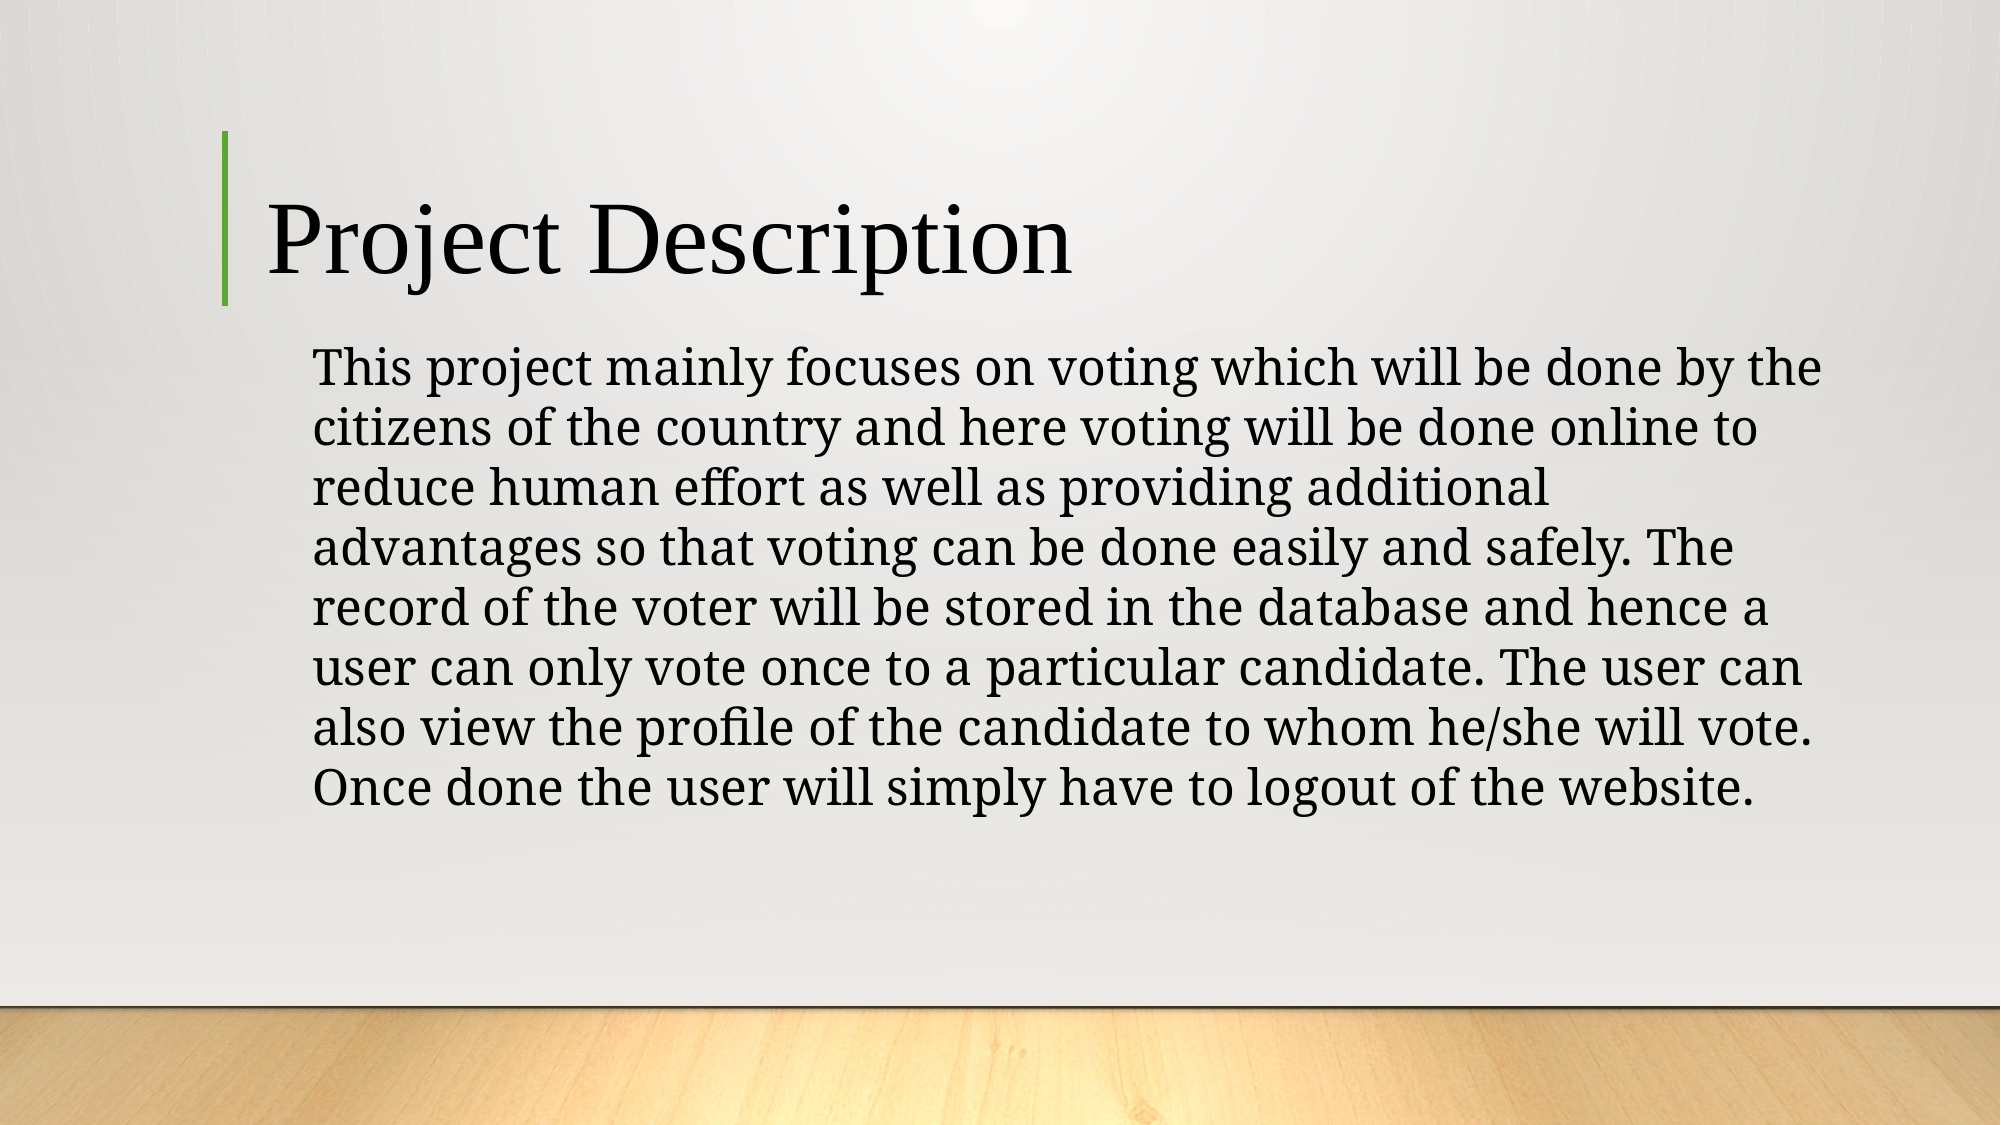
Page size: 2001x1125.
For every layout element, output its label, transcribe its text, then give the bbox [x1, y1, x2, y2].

title Project Description [251, 131, 1814, 305]
picture [0, 1006, 2000, 1125]
text_box This project mainly focuses on voting which will be done by the citizens of the country and here voting will be done online to reduce human effort as well as providing additional advantages so that voting can be done easily and safely. The record of the voter will be stored in the database and hence a user can only vote once to a particular candidate. The user can also view the profile of the candidate to whom he/she will vote. Once done the user will simply have to logout of the website. [297, 328, 1841, 869]
